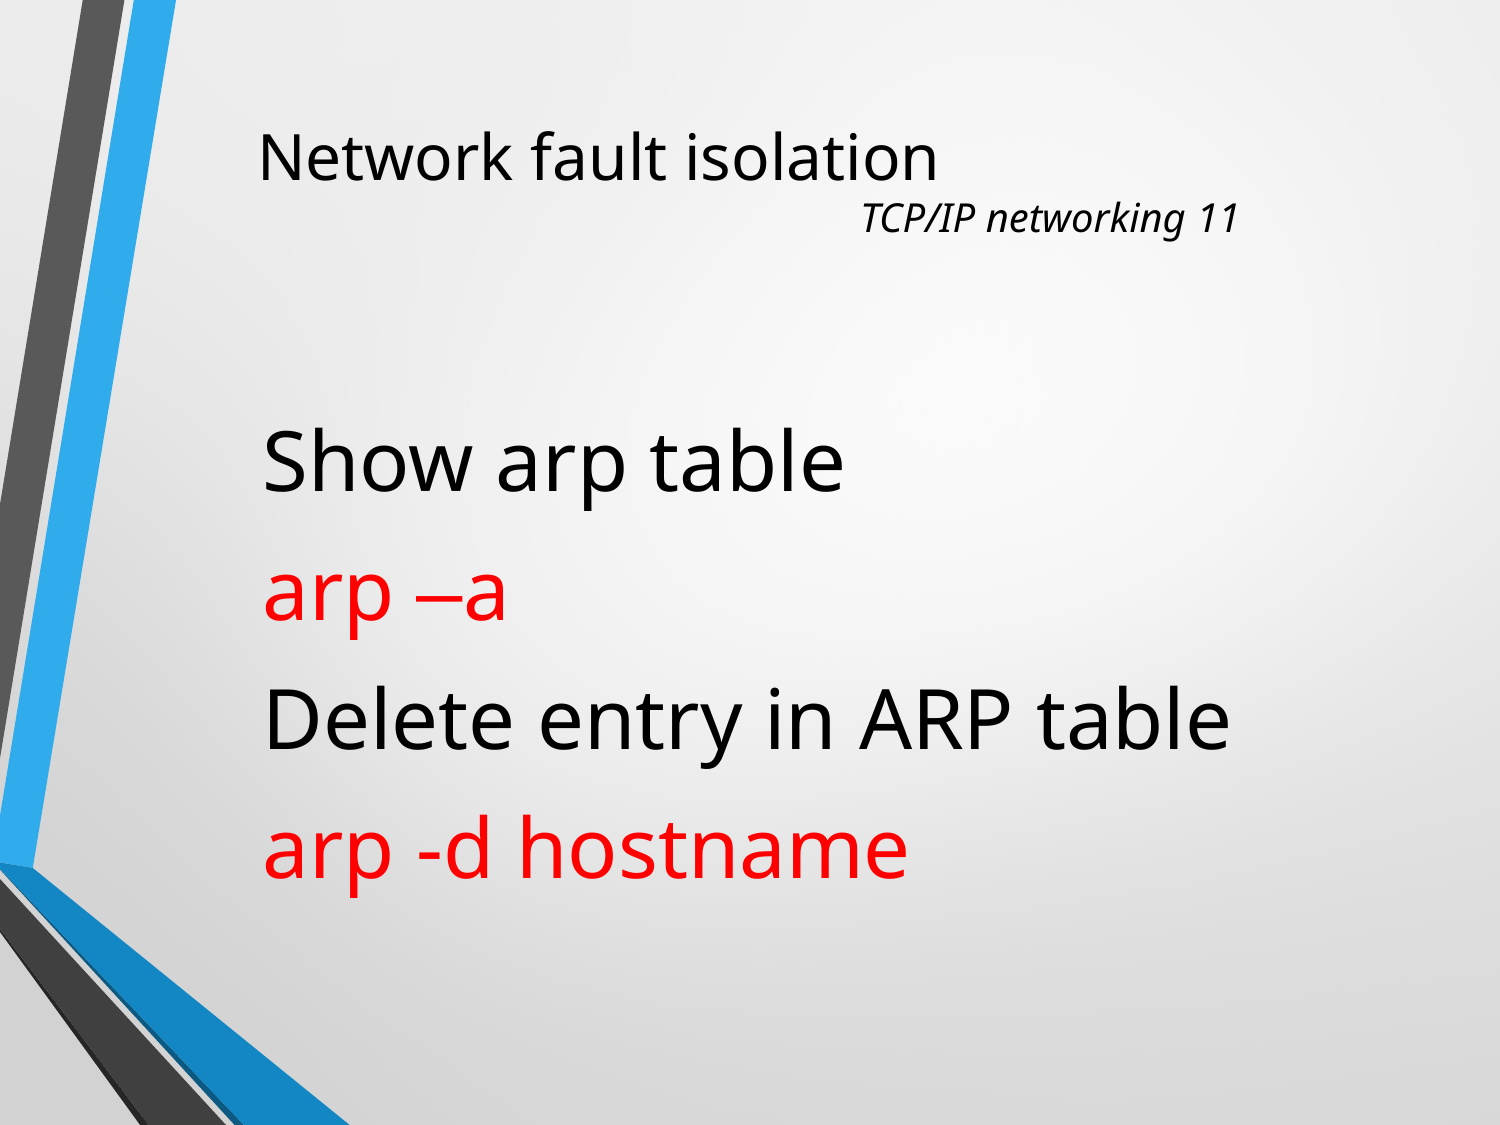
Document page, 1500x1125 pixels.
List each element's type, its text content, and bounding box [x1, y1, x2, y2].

title Network fault isolation TCP/IP networking 11 [242, 101, 1323, 256]
list Show arp table arp –a Delete entry in ARP table arp -d hostname [247, 314, 1500, 990]
